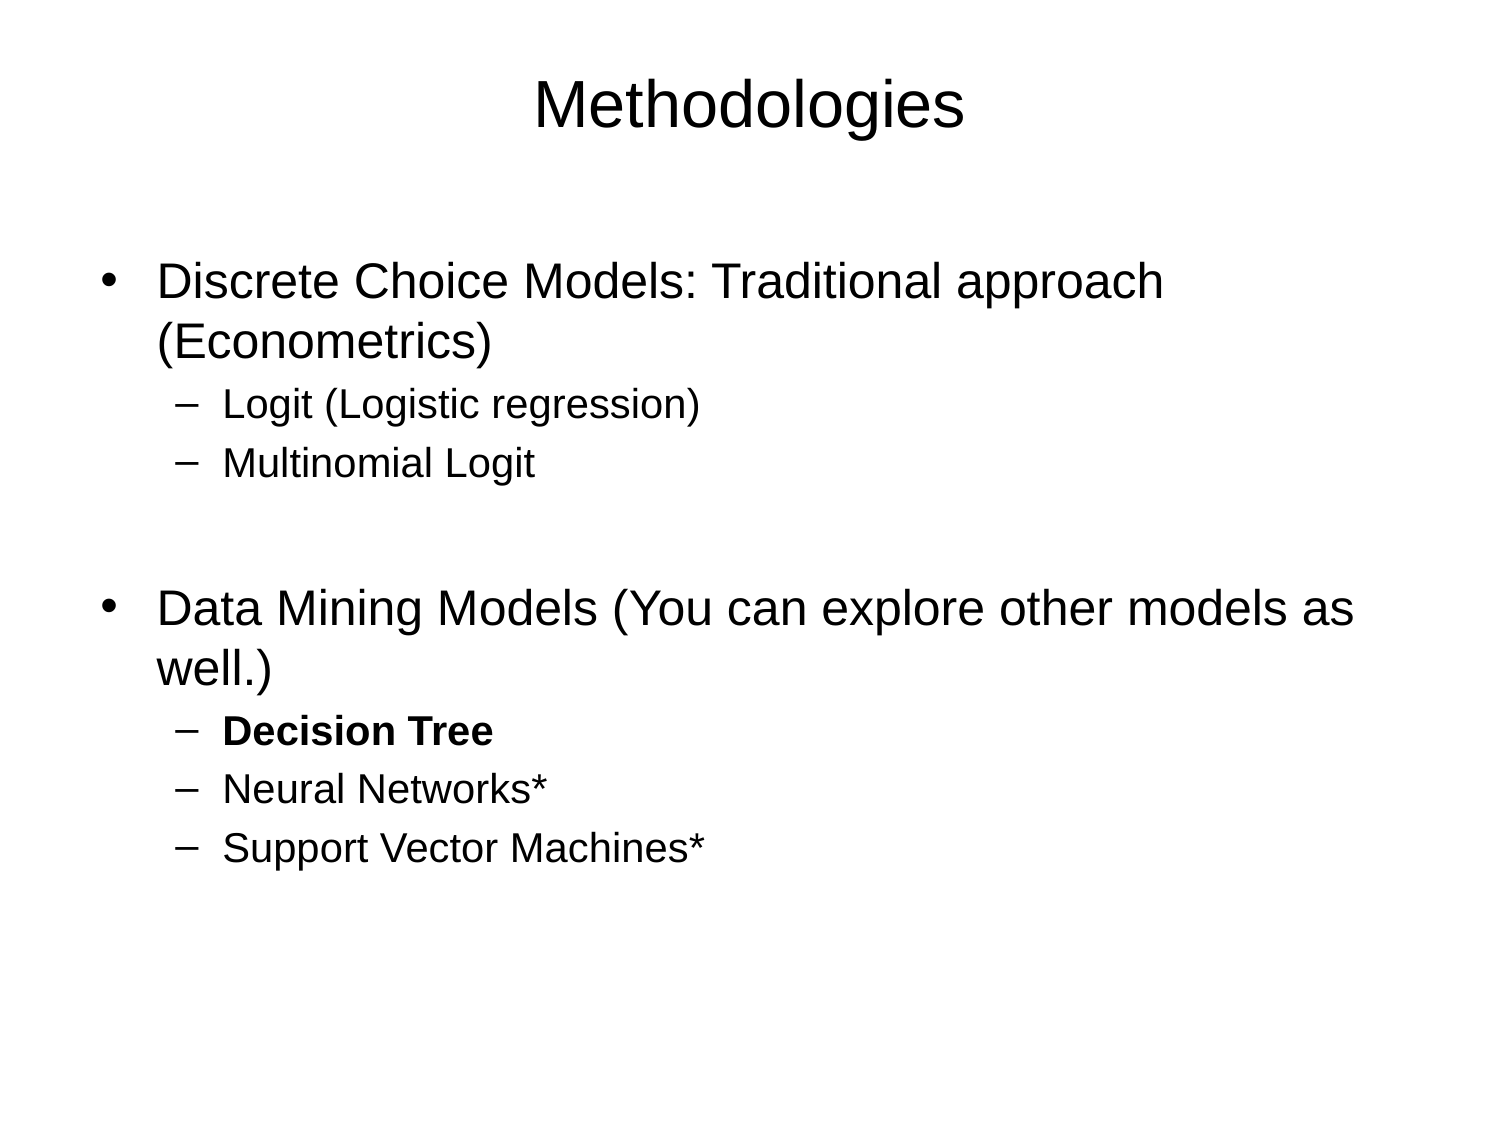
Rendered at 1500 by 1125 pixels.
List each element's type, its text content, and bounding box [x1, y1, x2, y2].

title Methodologies [75, 45, 1425, 157]
list Discrete Choice Models: Traditional approach (Econometrics) Logit (Logistic regression) Multinomial Logit Data Mining Models (You can explore other models as well.) Decision Tree Neural Networks* Support Vector Machines* [85, 241, 1458, 1097]
